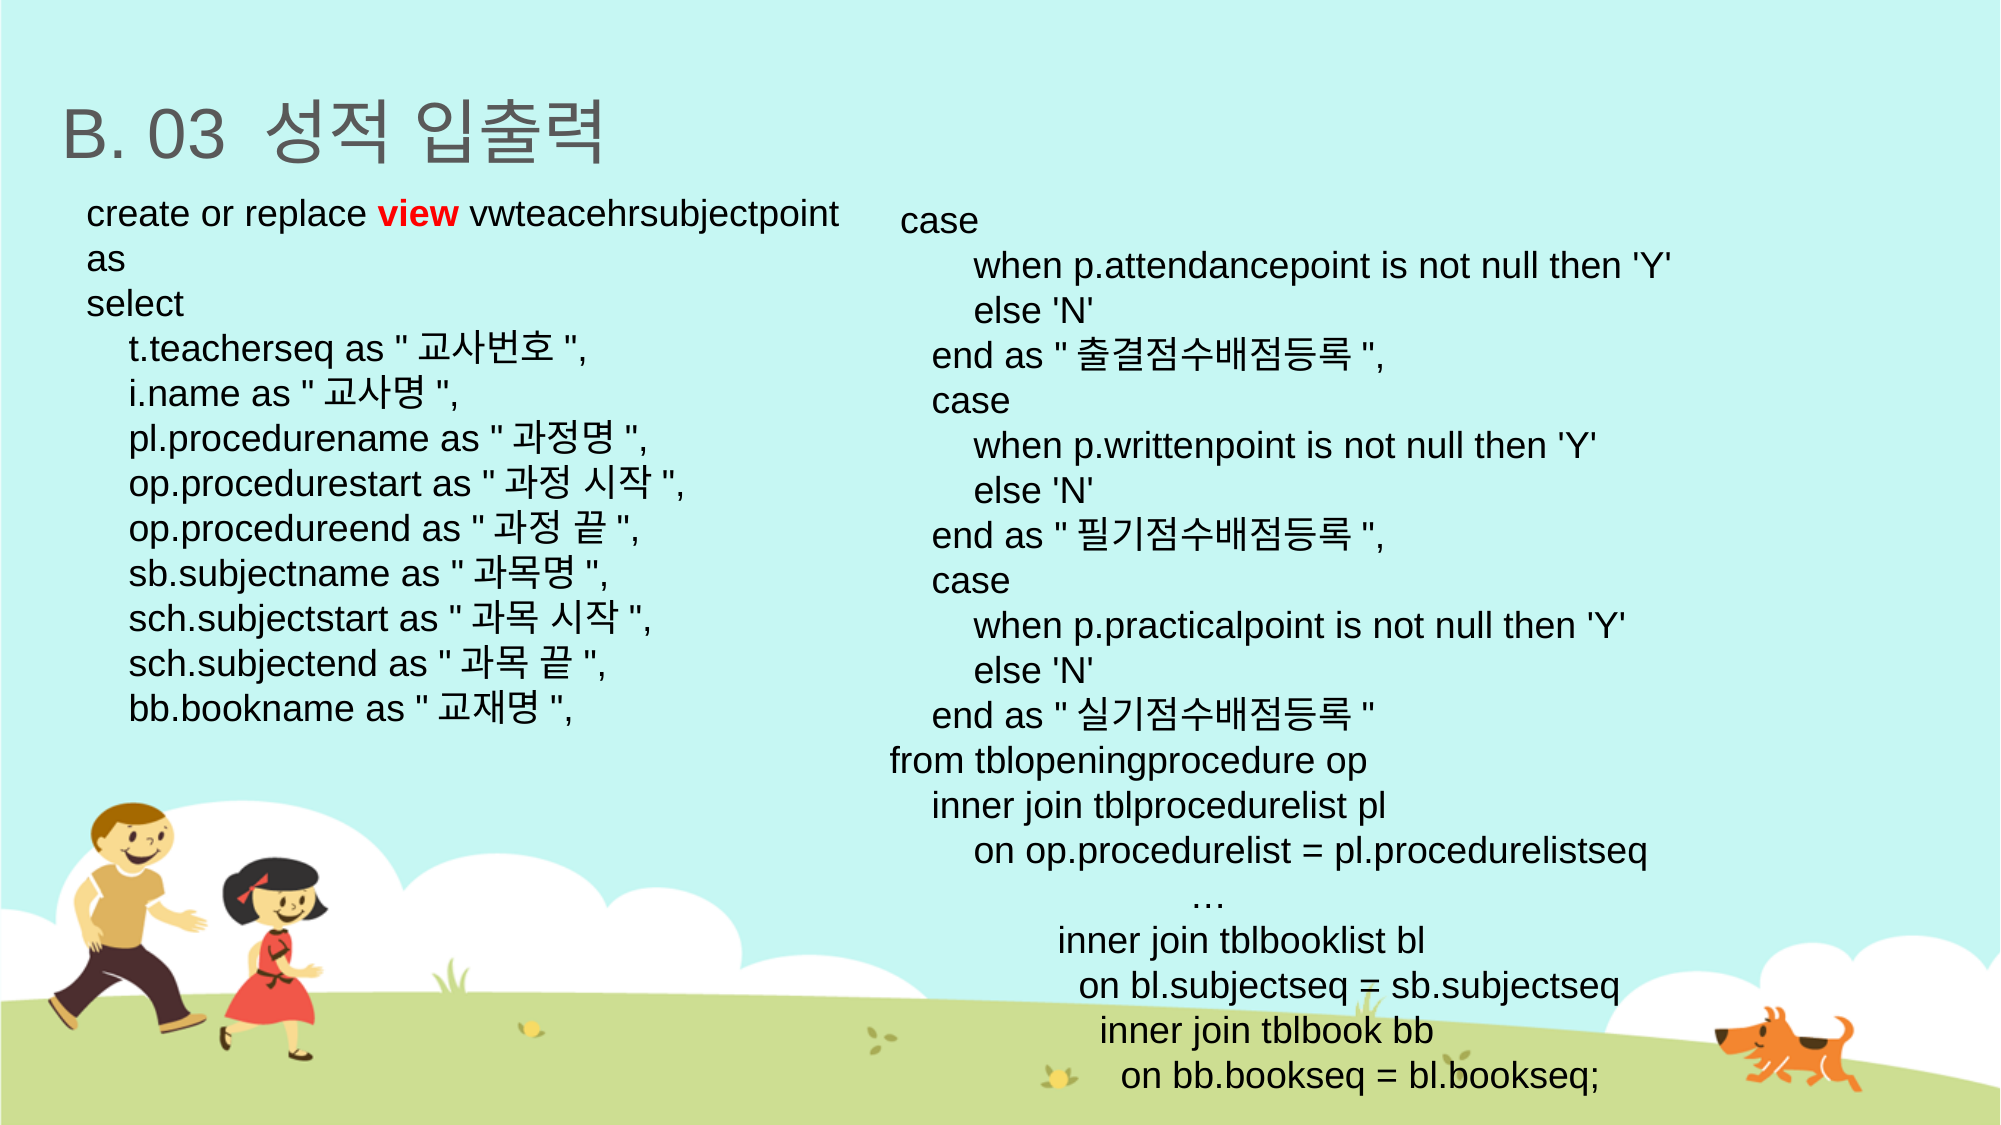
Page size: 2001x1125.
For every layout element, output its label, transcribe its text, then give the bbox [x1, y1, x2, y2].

title B. 03 성적 입출력 [46, 66, 1593, 182]
text_box case when p.attendancepoint is not null then 'Y' else 'N' end as "출결점수배점등록", case when p.writtenpoint is not null then 'Y' else 'N' end as "필기점수배점등록", case when p.practicalpoint is not null then 'Y' else 'N' end as "실기점수배점등록" from tblopeningprocedure op inner join tblprocedurelist pl on op.procedurelist = pl.procedurelistseq … inner join tblbooklist bl on bl.subjectseq = sb.subjectseq inner join tblbook bb on bb.bookseq = bl.bookseq; [874, 181, 1981, 1125]
text_box create or replace view vwteacehrsubjectpoint as select t.teacherseq as "교사번호", i.name as "교사명", pl.procedurename as "과정명", op.procedurestart as "과정 시작", op.procedureend as "과정 끝", sb.subjectname as "과목명", sch.subjectstart as "과목 시작", sch.subjectend as "과목 끝", bb.bookname as "교재명", [71, 181, 874, 827]
picture [0, 0, 2001, 1125]
